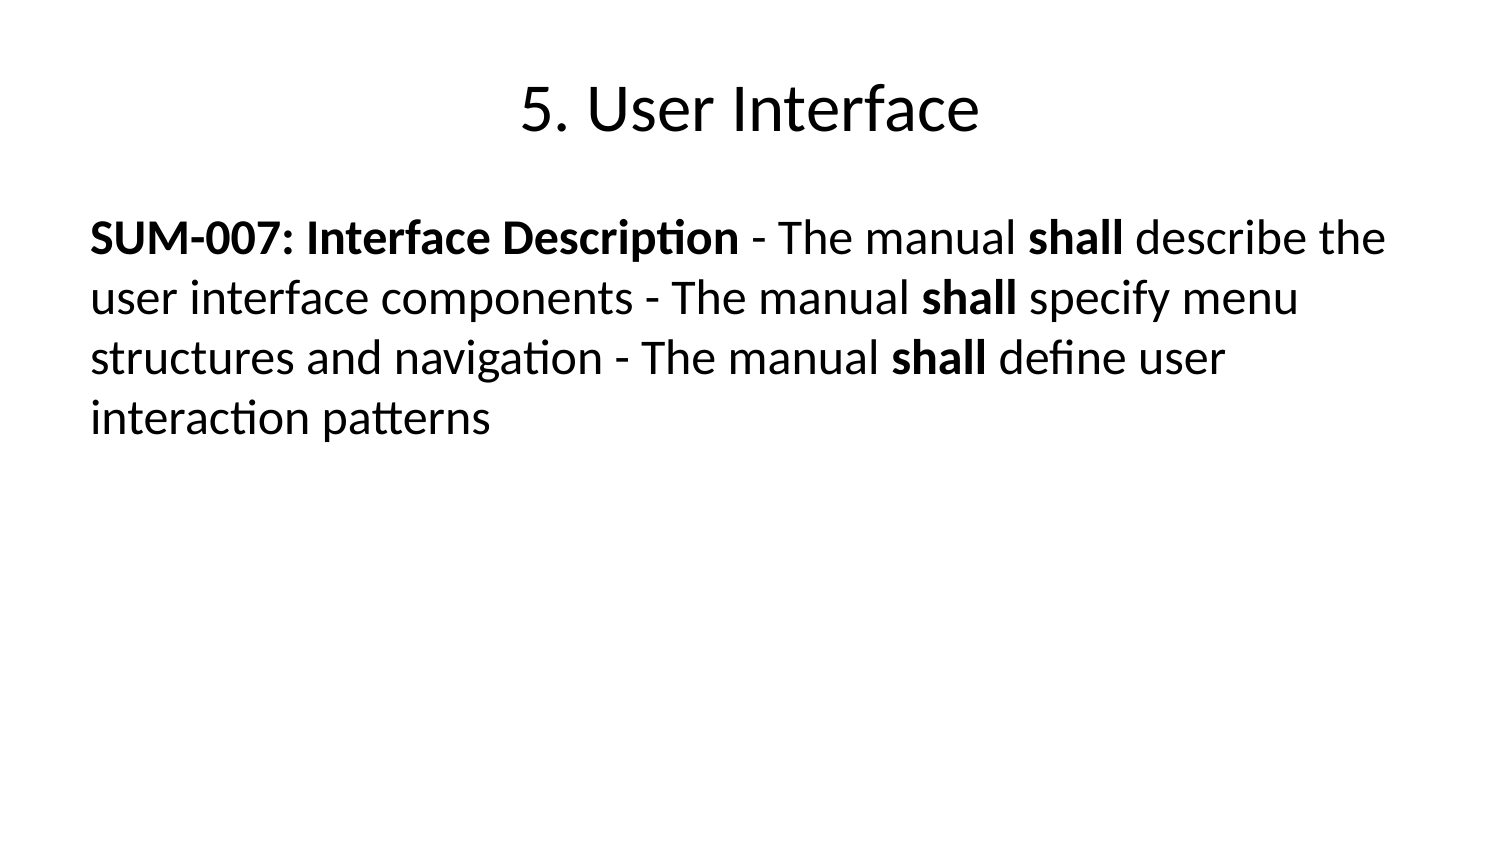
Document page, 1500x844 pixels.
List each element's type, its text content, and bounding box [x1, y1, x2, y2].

title 5. User Interface [75, 33, 1425, 175]
list SUM-007: Interface Description - The manual shall describe the user interface components - The manual shall specify menu structures and navigation - The manual shall define user interaction patterns [75, 196, 1425, 754]
